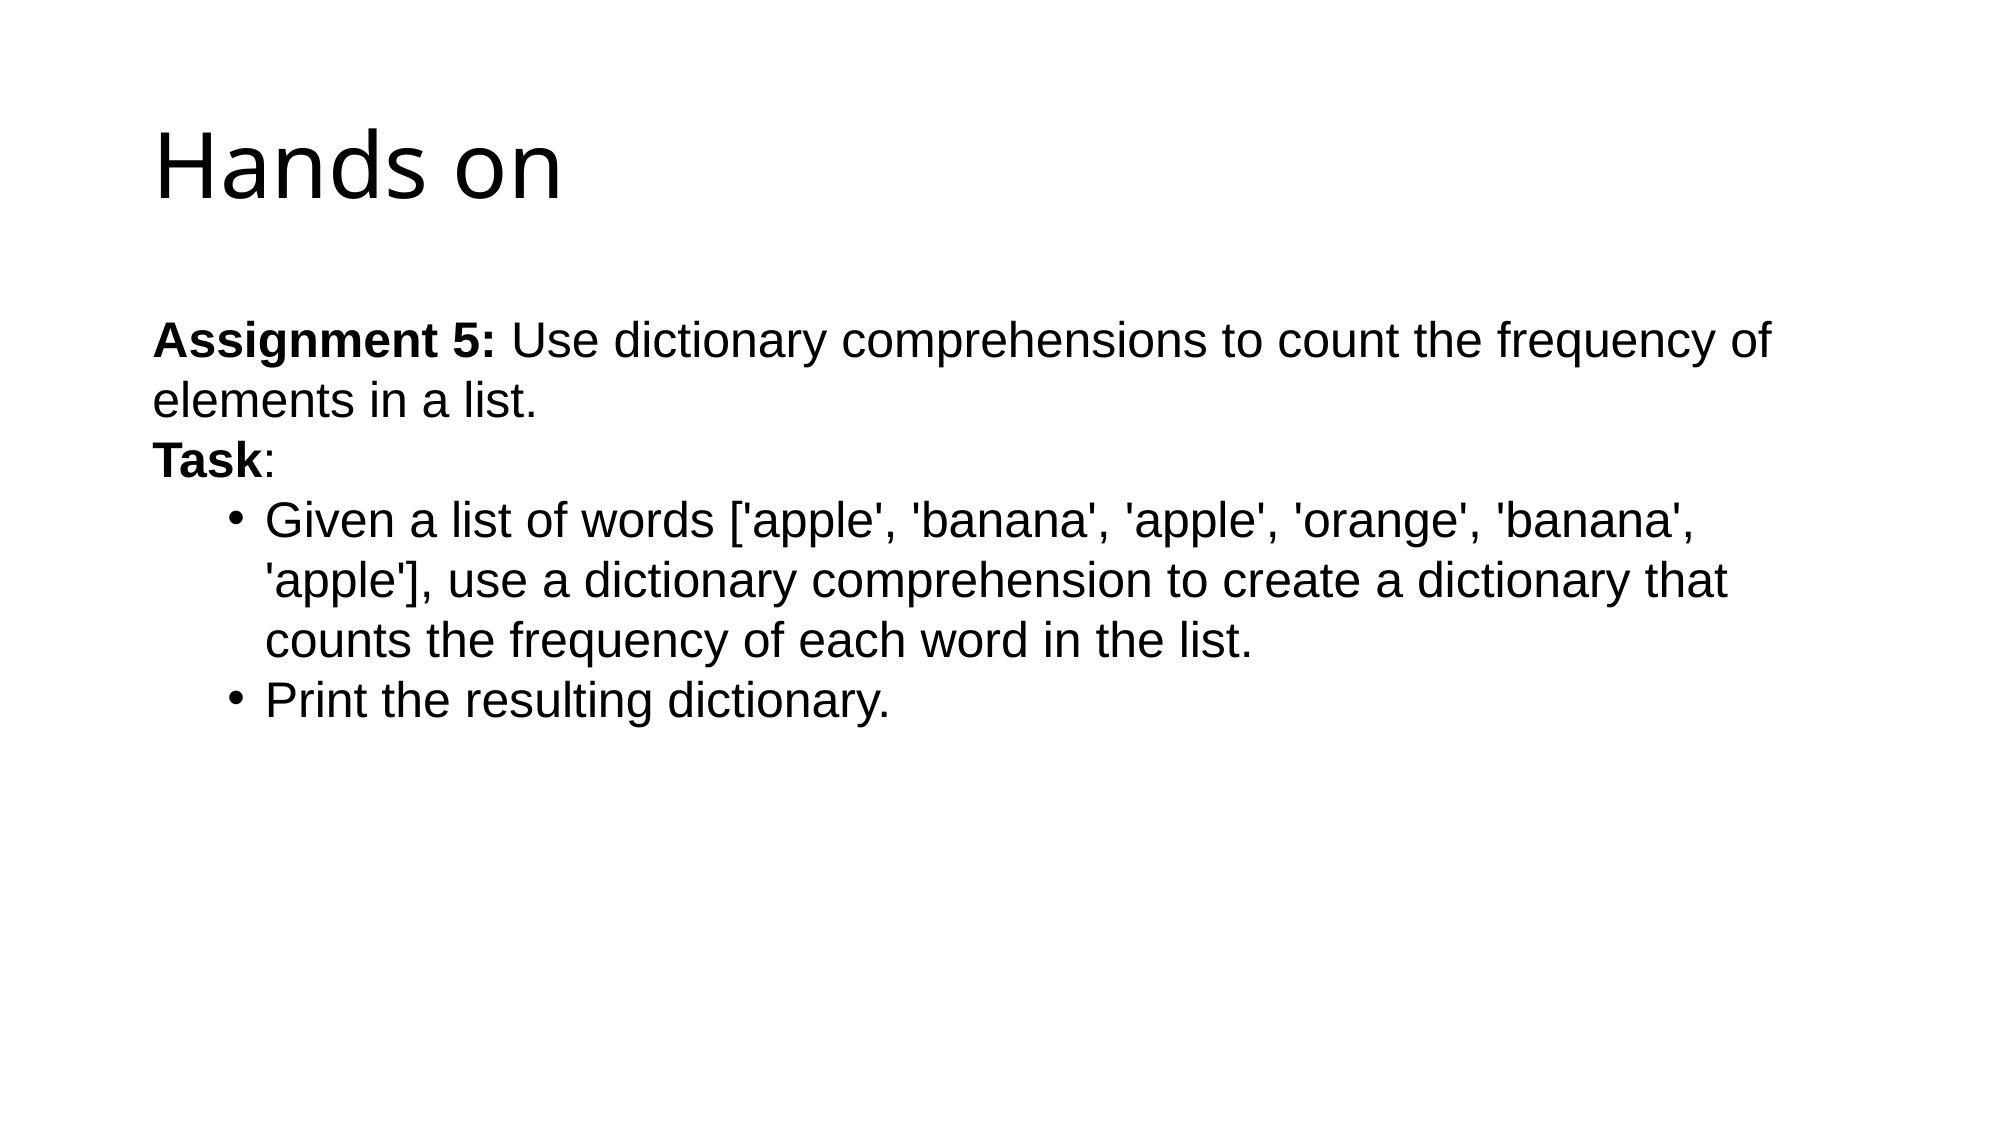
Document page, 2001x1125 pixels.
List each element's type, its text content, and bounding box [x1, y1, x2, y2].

list Assignment 5: Use dictionary comprehensions to count the frequency of elements in a list. Task: Given a list of words ['apple', 'banana', 'apple', 'orange', 'banana', 'apple'], use a dictionary comprehension to create a dictionary that counts the frequency of each word in the list. Print the resulting dictionary. [137, 299, 1863, 1014]
title Hands on [137, 59, 1863, 278]
